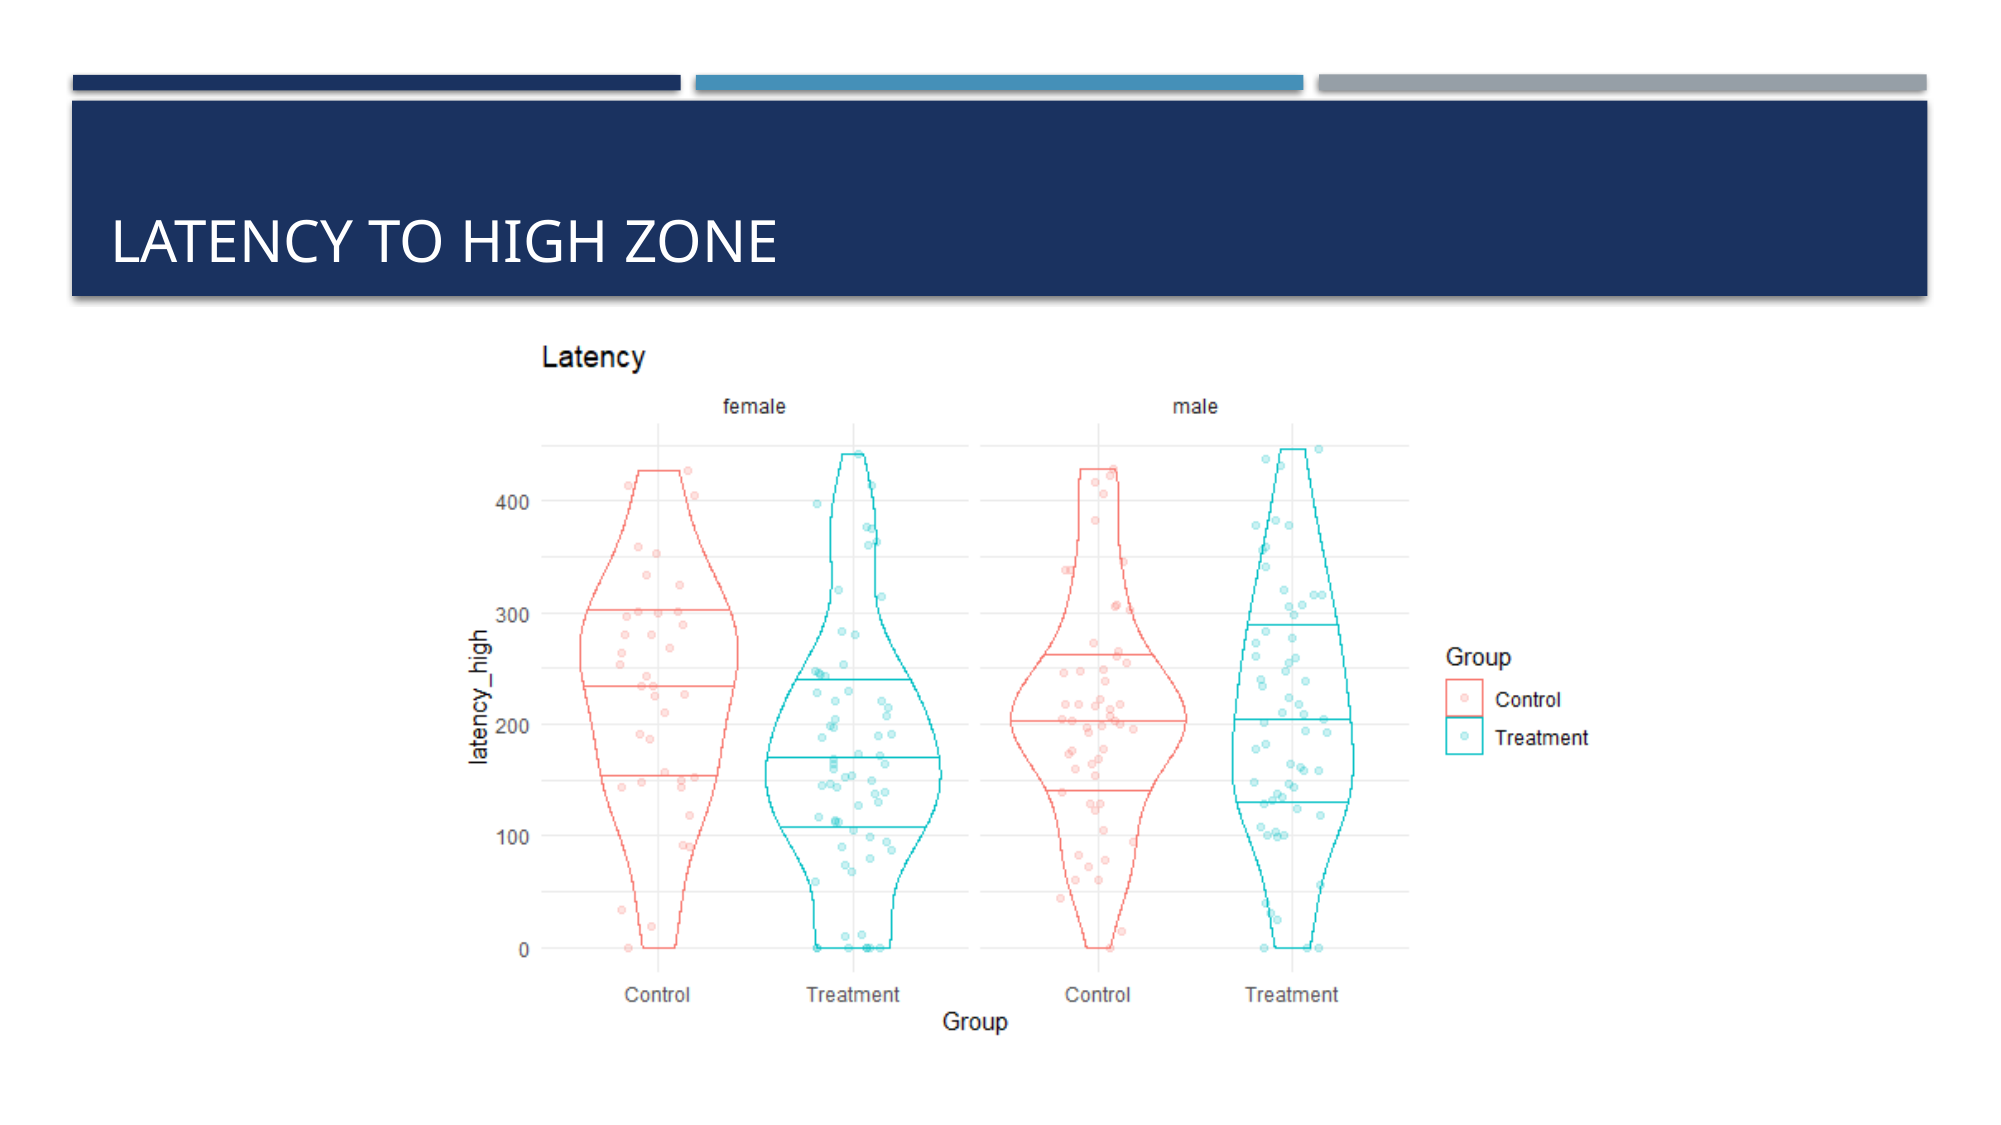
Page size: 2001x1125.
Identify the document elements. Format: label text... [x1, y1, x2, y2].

title Latency to high zone [95, 115, 1905, 282]
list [454, 331, 1614, 1048]
